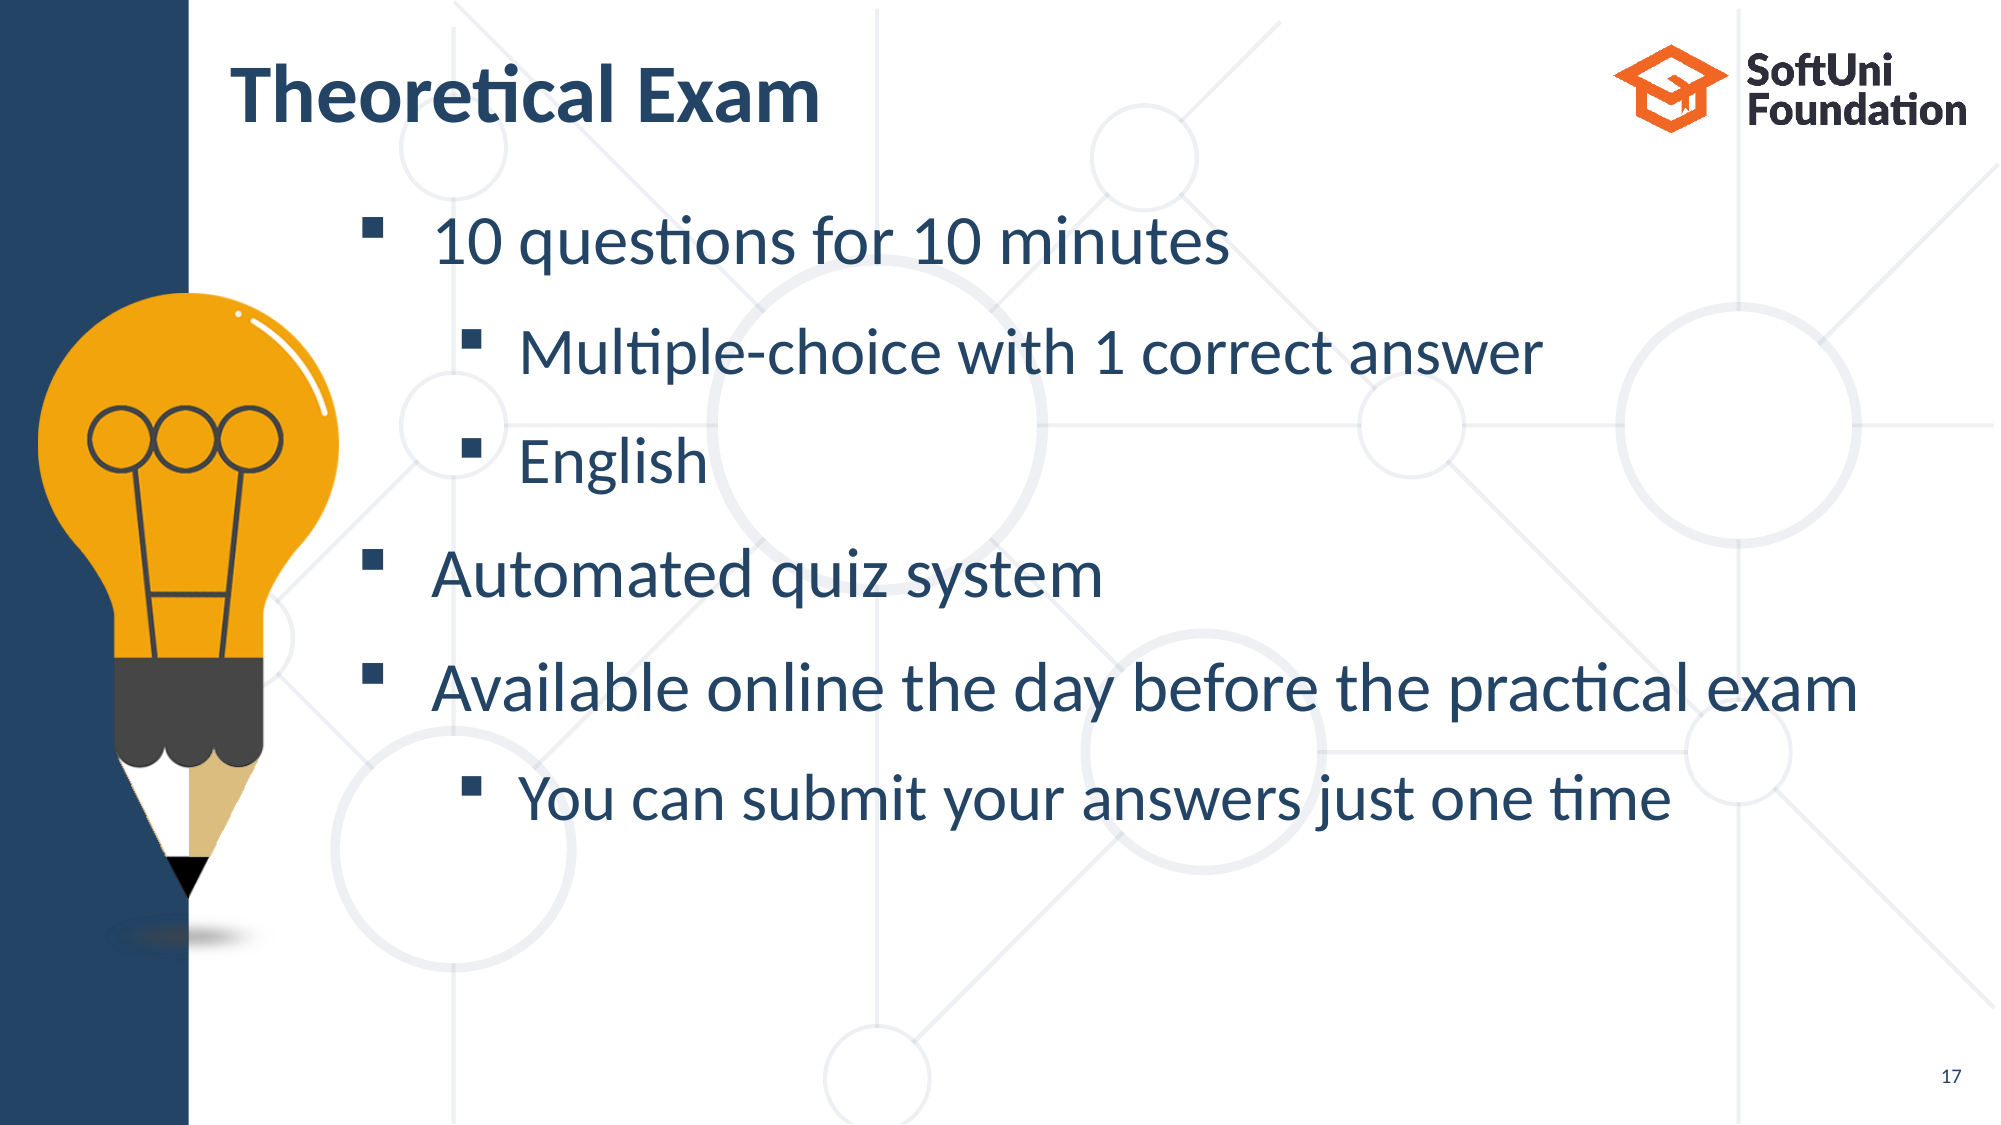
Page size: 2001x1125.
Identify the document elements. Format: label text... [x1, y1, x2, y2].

list 10 questions for 10 minutes Multiple-choice with 1 correct answer English Automated quiz system Available online the day before the practical exam You can submit your answers just one time [338, 183, 1968, 1050]
picture [38, 293, 338, 961]
title Theoretical Exam [212, 16, 1591, 162]
slide_number 17 [1897, 1049, 1968, 1101]
picture [1613, 44, 1966, 133]
